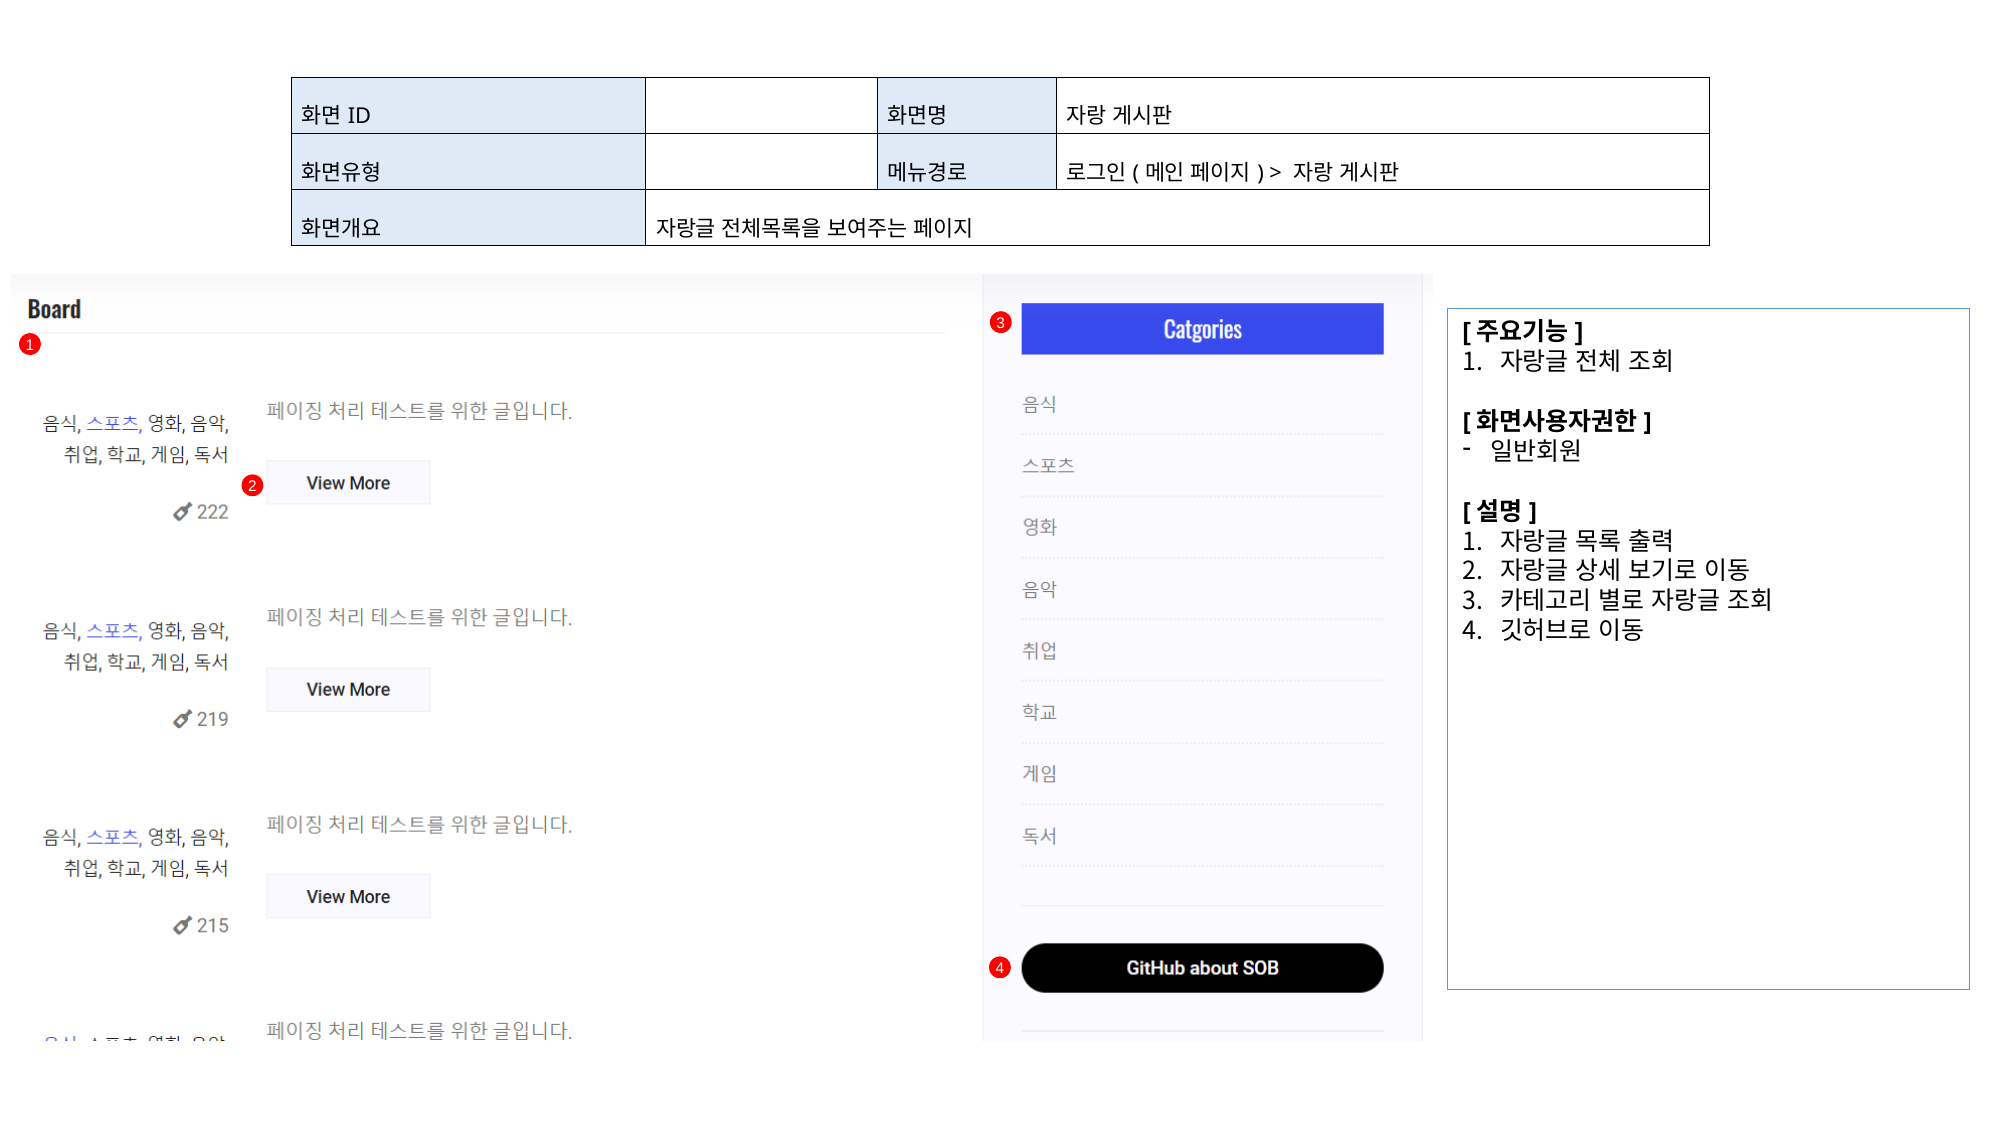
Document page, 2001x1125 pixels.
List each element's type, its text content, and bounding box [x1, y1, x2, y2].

table_cell 화면개요 [292, 190, 645, 245]
table_header 화면명 [878, 78, 1056, 133]
table_header [646, 78, 877, 133]
text_box [주요기능] 자랑글 전체 조회 [화면사용자권한] 일반회원 [설명] 자랑글 목록 출력 자랑글 상세 보기로 이동 카테고리 별로 자랑글 조회 깃허브로 이동 [1447, 308, 1970, 990]
table_header 자랑 게시판 [1057, 78, 1709, 133]
table_cell [646, 134, 877, 189]
table_cell 메뉴경로 [878, 134, 1056, 189]
table_cell 자랑글 전체목록을 보여주는 페이지 [646, 190, 1709, 245]
table_cell 화면유형 [292, 134, 645, 189]
table_cell 로그인(메인 페이지) > 자랑 게시판 [1057, 134, 1709, 189]
picture [11, 274, 1433, 1041]
table_header 화면ID [292, 78, 645, 133]
